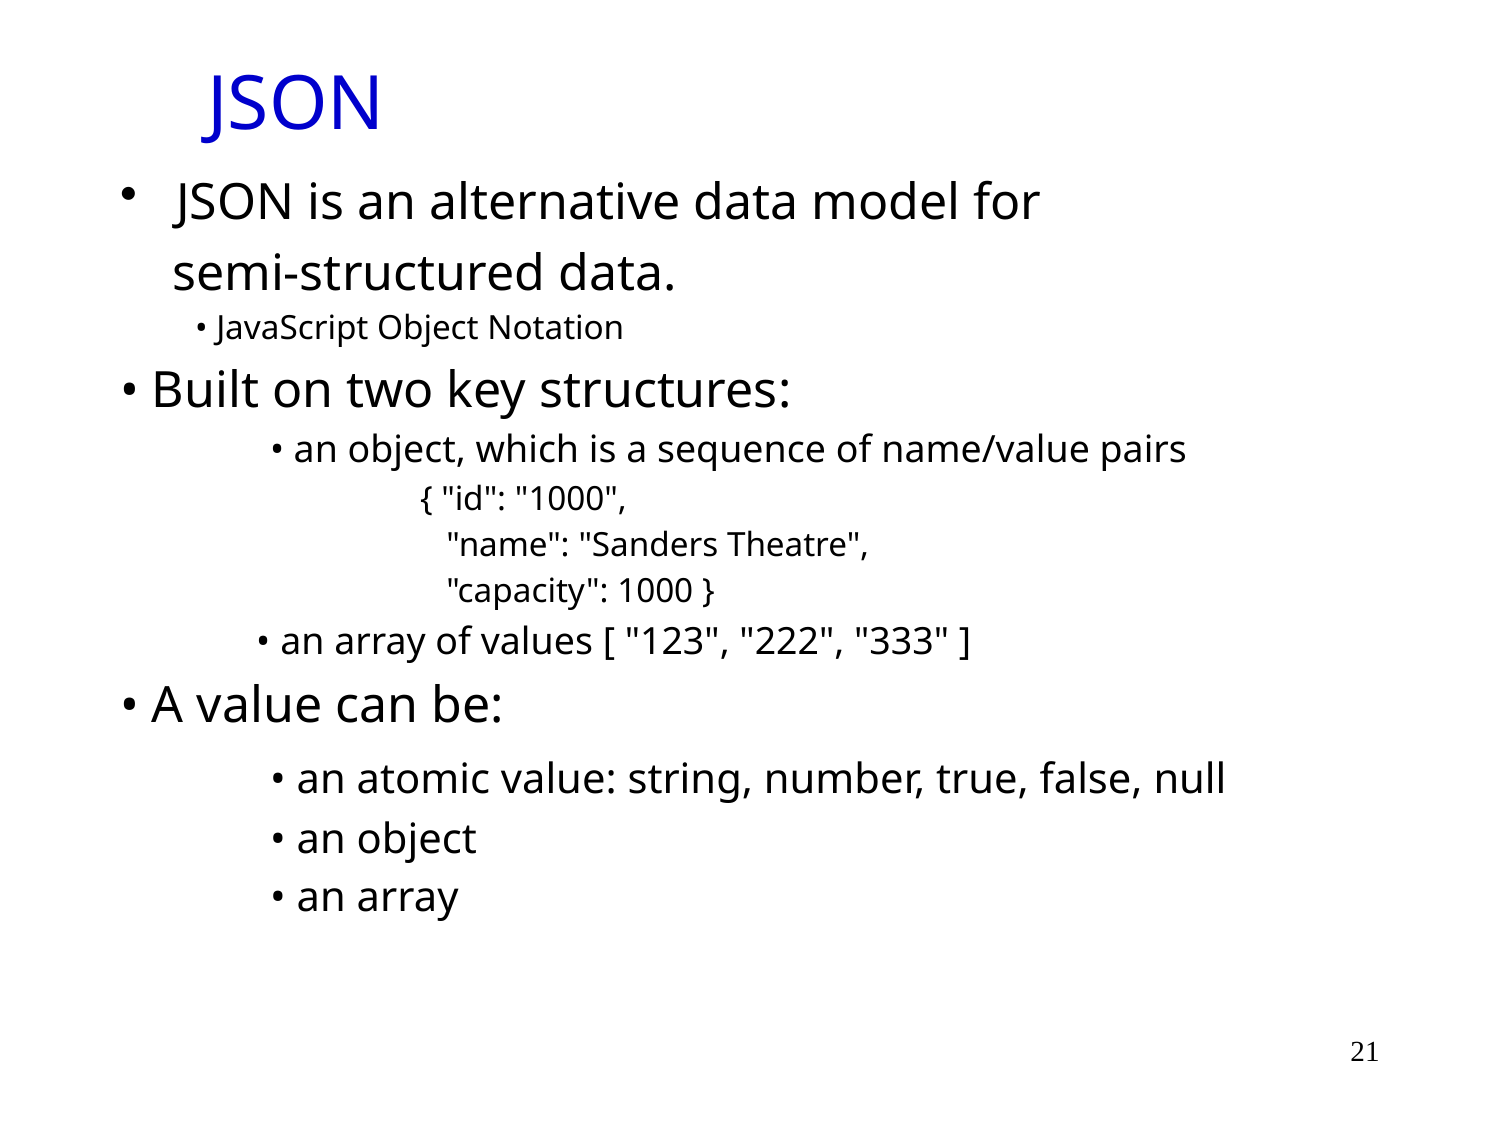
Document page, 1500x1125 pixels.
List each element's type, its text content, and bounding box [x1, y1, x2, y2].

title JSON [199, 24, 1476, 176]
slide_number 21 [1340, 1025, 1388, 1075]
list JSON is an alternative data model for semi-structured data. • JavaScript Object Notation • Built on two key structures: • an object, which is a sequence of name/value pairs { "id": "1000", "name": "Sanders Theatre", "capacity": 1000 } • an array of values [ "123", "222", "333" ] • A value can be: • an atomic value: string, number, true, false, null • an object • an array [111, 161, 1388, 1051]
